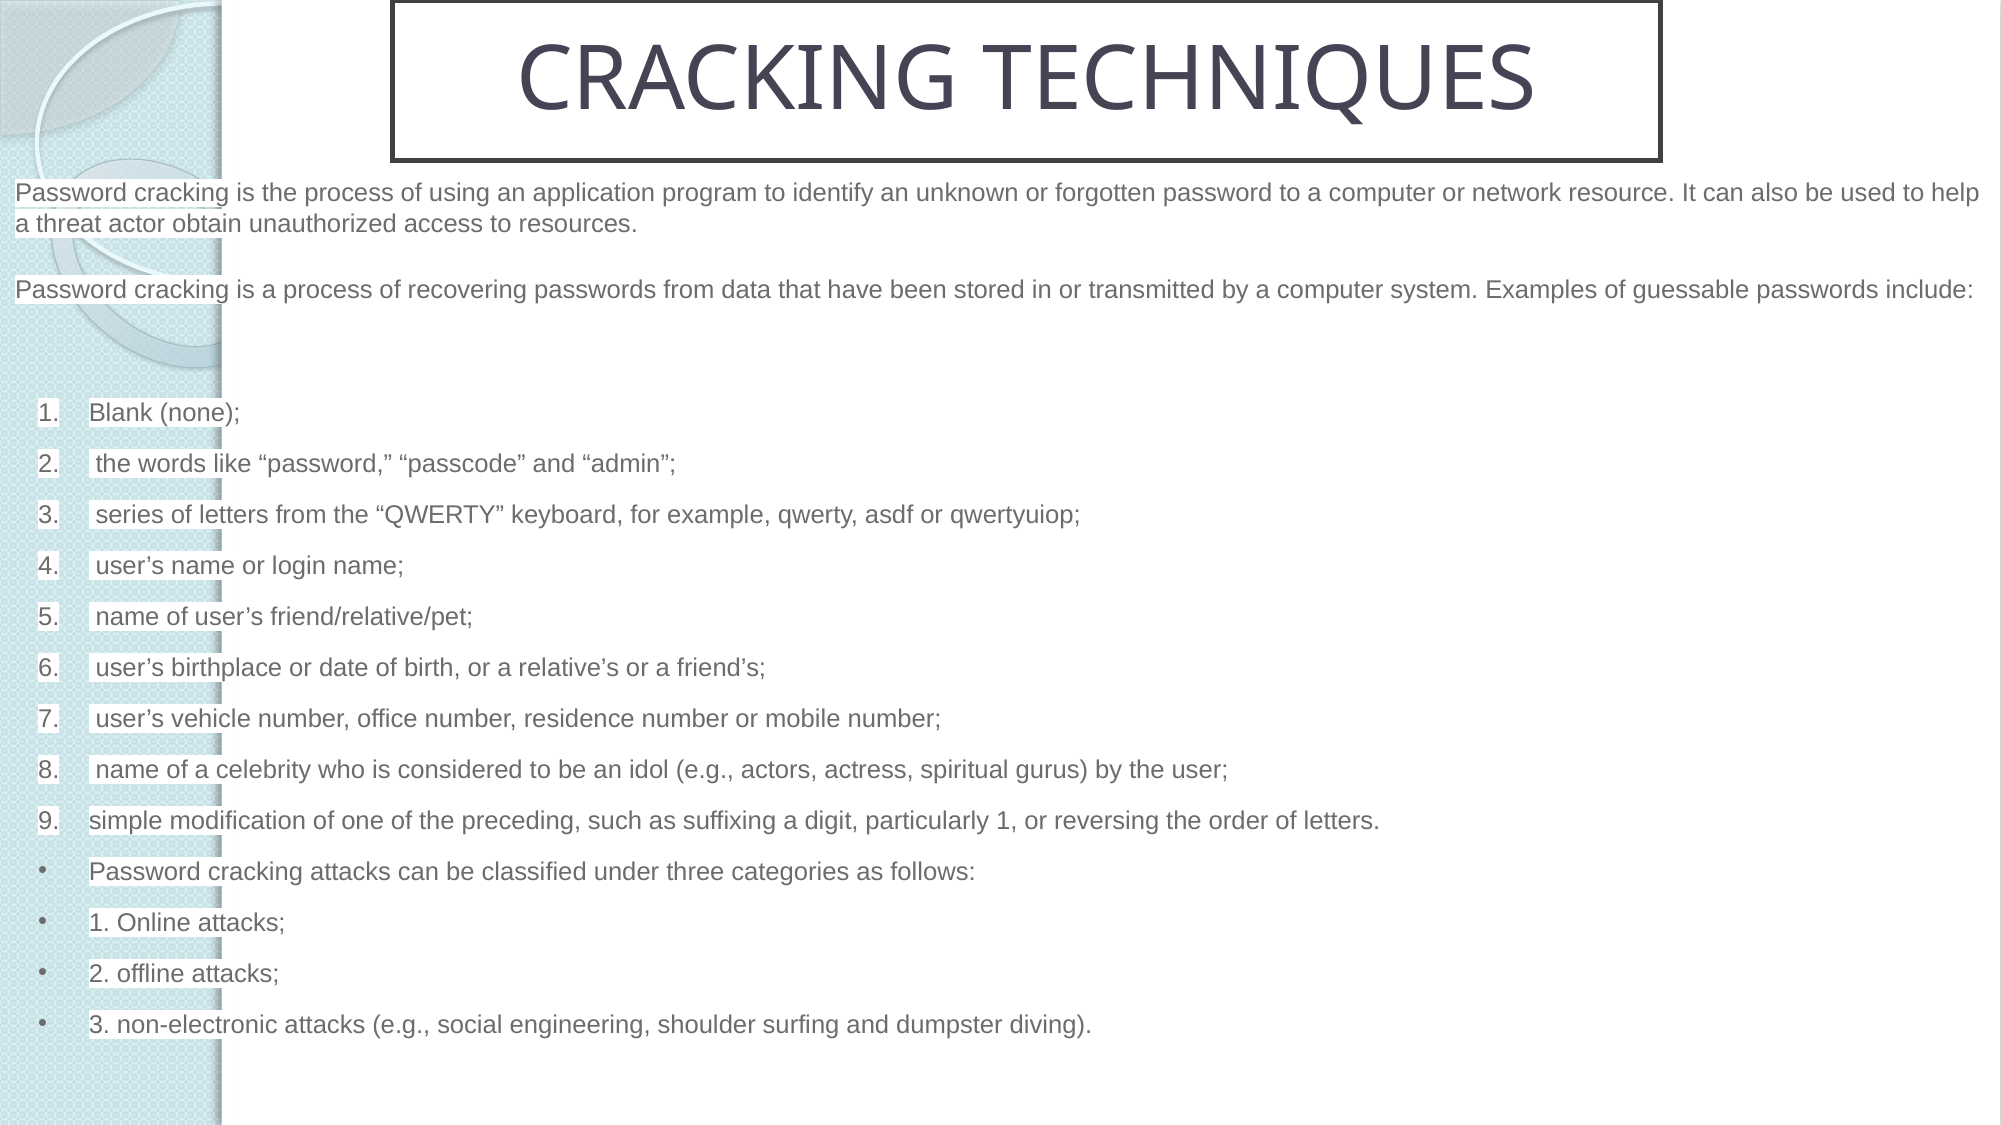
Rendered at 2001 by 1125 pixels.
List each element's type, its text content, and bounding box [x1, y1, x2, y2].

title CRACKING TECHNIQUES [392, 0, 1661, 161]
list Password cracking is the process of using an application program to identify an unknown or forgotten password to a computer or network resource. It can also be used to help a threat actor obtain unauthorized access to resources. Password cracking is a process of recovering passwords from data that have been stored in or transmitted by a computer system. Examples of guessable passwords include: Blank (none); the words like “password,” “passcode” and “admin”; series of letters from the “QWERTY” keyboard, for example, qwerty, asdf or qwertyuiop; user’s name or login name; name of user’s friend/relative/pet; user’s birthplace or date of birth, or a relative’s or a friend’s; user’s vehicle number, office number, residence number or mobile number; name of a celebrity who is considered to be an idol (e.g., actors, actress, spiritual gurus) by the user; simple modification of one of the preceding, such as suffixing a digit, particularly 1, or reversing the order of letters. Password cracking attacks can be classified under three categories as follows: 1. Online attacks; 2. offline attacks; 3. non-electronic attacks (e.g., social engineering, shoulder surfing and dumpster diving). [0, 168, 2000, 1106]
